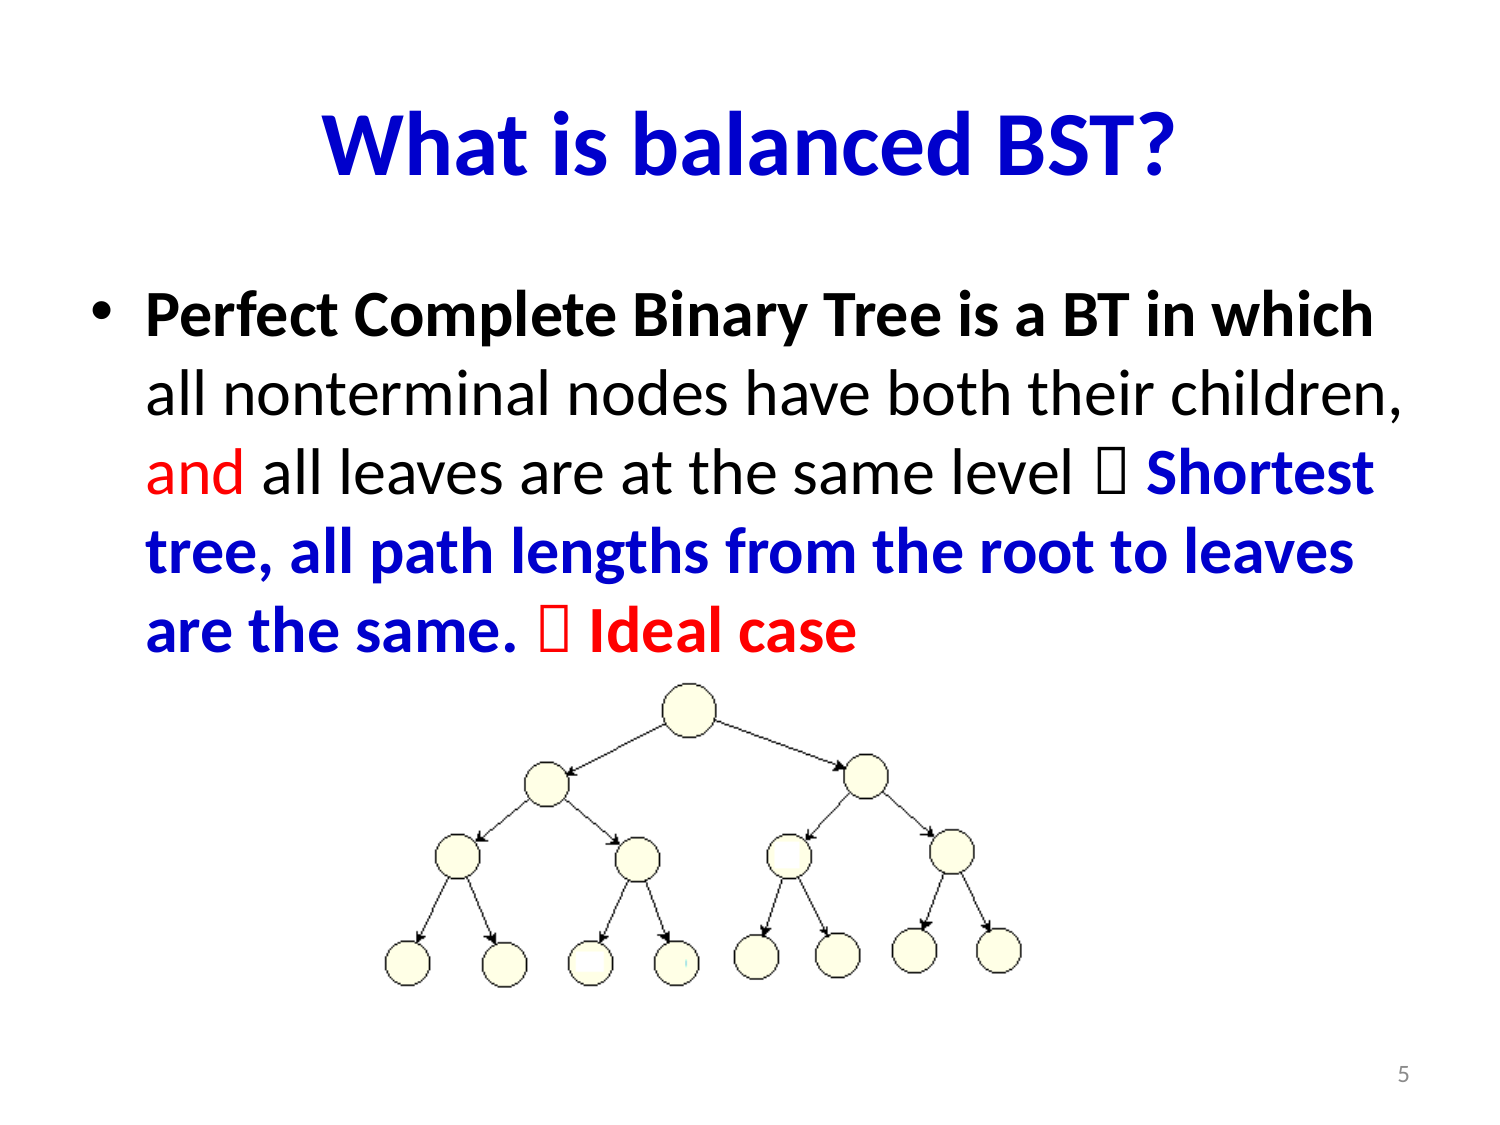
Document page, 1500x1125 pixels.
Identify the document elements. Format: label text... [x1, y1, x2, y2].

slide_number 5 [1074, 1042, 1425, 1103]
title What is balanced BST? [75, 45, 1425, 233]
picture [379, 674, 1026, 1002]
list Perfect Complete Binary Tree is a BT in which all nonterminal nodes have both their children, and all leaves are at the same level  Shortest tree, all path lengths from the root to leaves are the same.  Ideal case [75, 262, 1425, 675]
